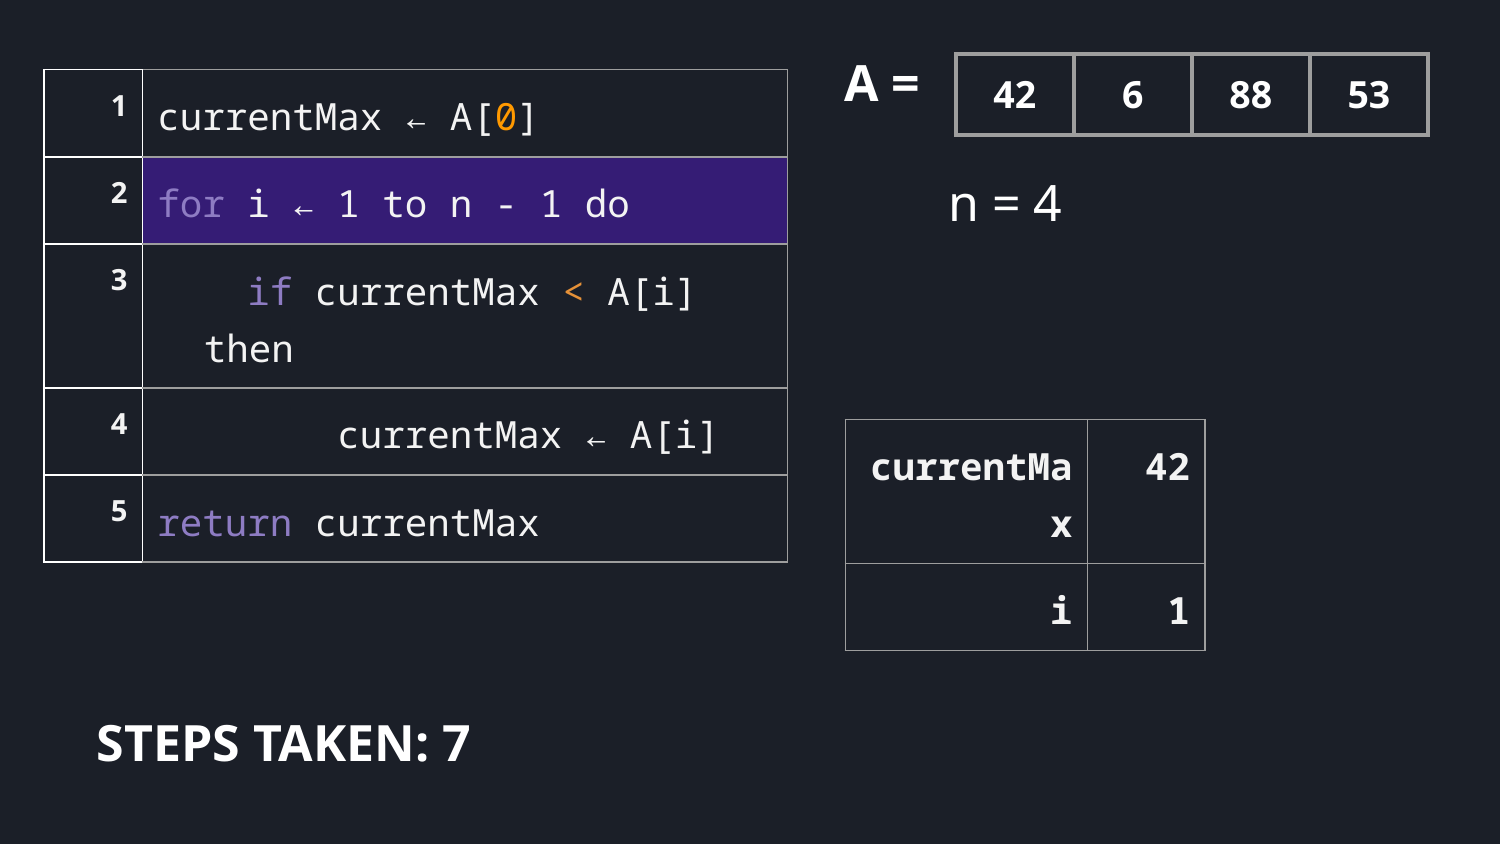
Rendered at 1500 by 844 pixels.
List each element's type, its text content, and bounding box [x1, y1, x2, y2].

table_cell return currentMax [143, 476, 787, 561]
table_header 1 [45, 70, 142, 156]
table_header 53 [1387, 56, 1426, 133]
text_box A = n = 4 [829, 36, 1387, 179]
table_cell currentMax ← A[i] [143, 389, 787, 474]
table_cell i [846, 564, 1087, 650]
text_box STEPS TAKEN: 7 [43, 696, 537, 818]
table_cell for i ← 1 to n - 1 do [143, 158, 787, 243]
table_cell 4 [45, 389, 142, 474]
table_cell 1 [1088, 564, 1204, 650]
table_cell 5 [45, 476, 142, 561]
table_cell if currentMax < A[i] then [143, 245, 787, 387]
table_header currentMax [846, 420, 1087, 563]
table_header 42 [1088, 420, 1204, 563]
table_cell 3 [45, 245, 142, 387]
table_cell 2 [45, 158, 142, 243]
table_header currentMax ← A[0] [143, 70, 787, 156]
